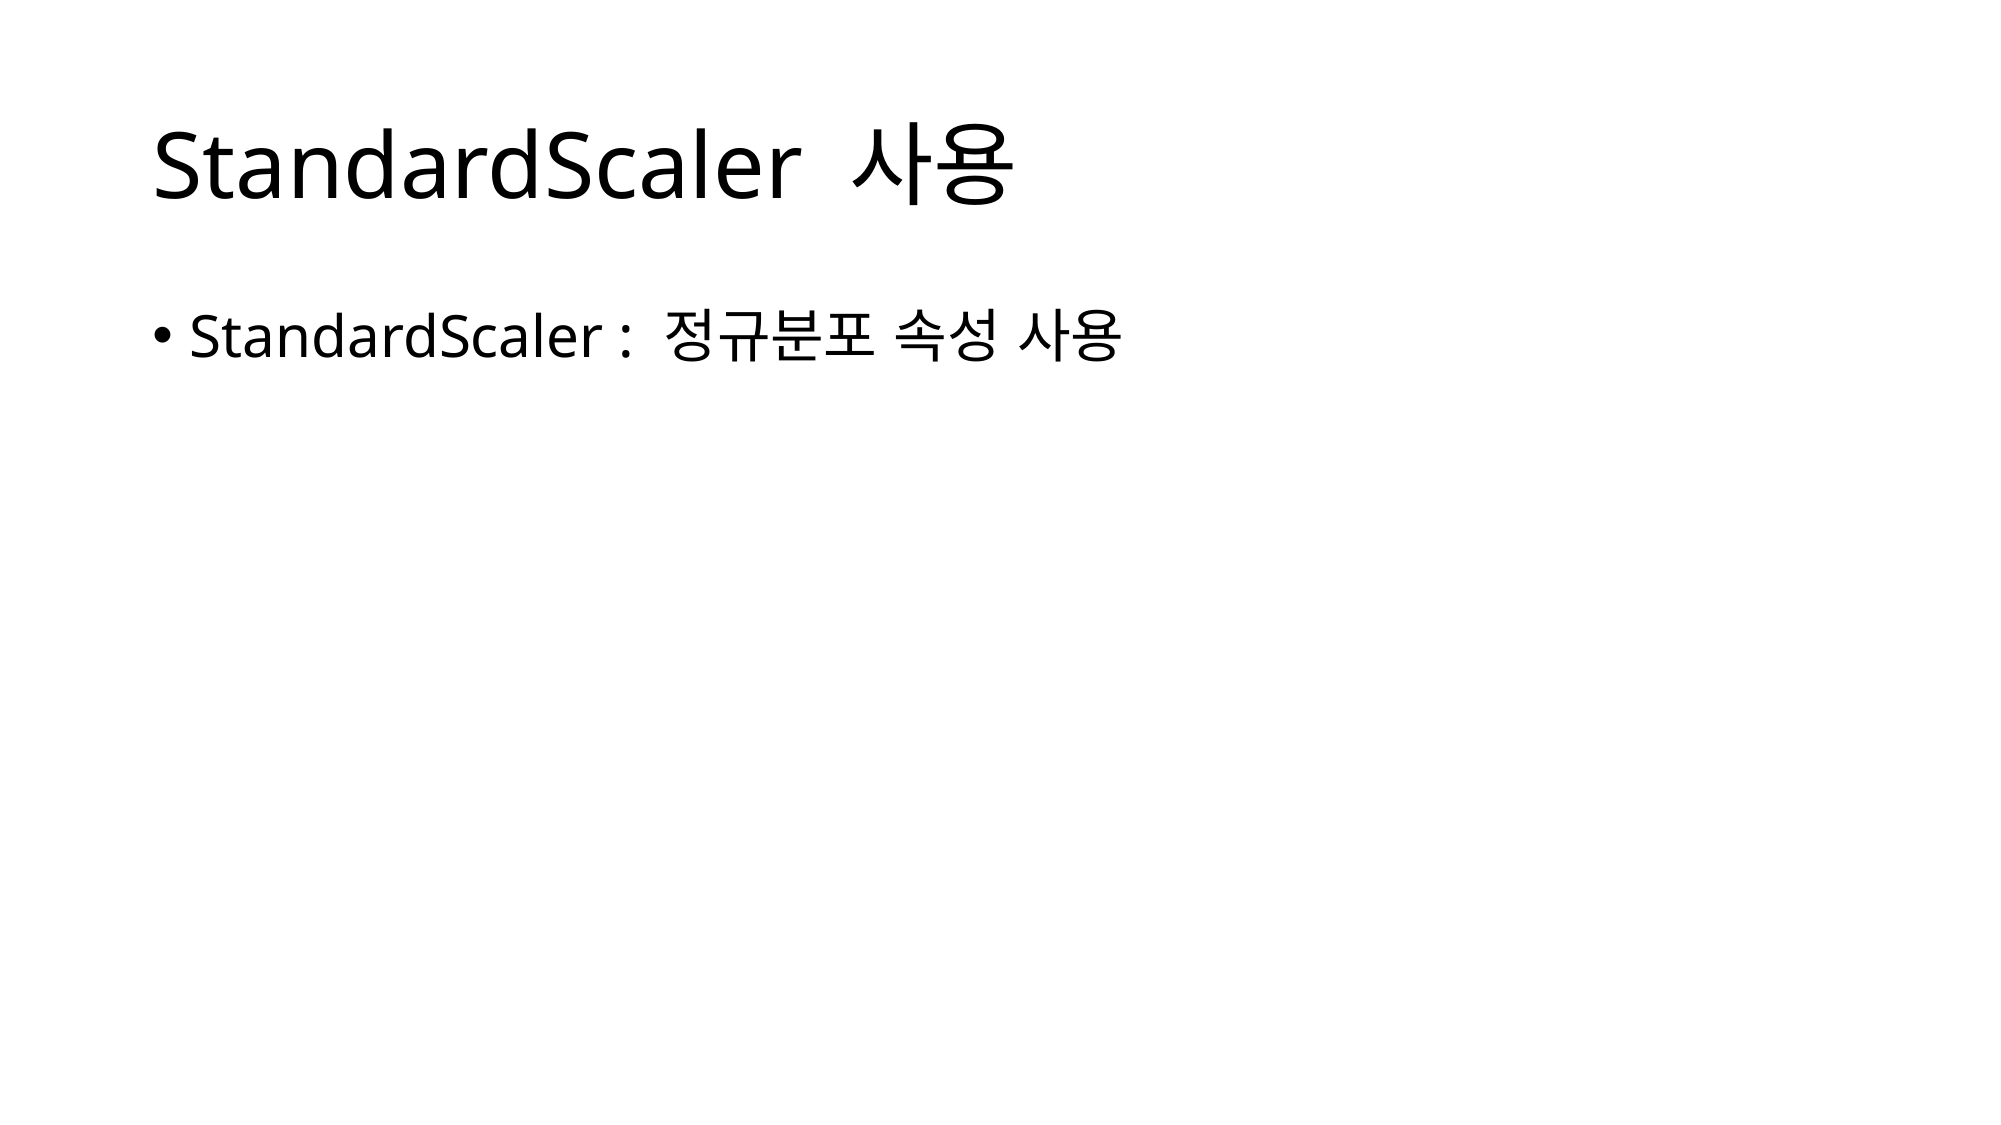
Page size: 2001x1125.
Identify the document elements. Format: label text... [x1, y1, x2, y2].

title StandardScaler 사용 [137, 59, 1863, 278]
list StandardScaler : 정규분포 속성 사용 [137, 299, 1863, 1014]
